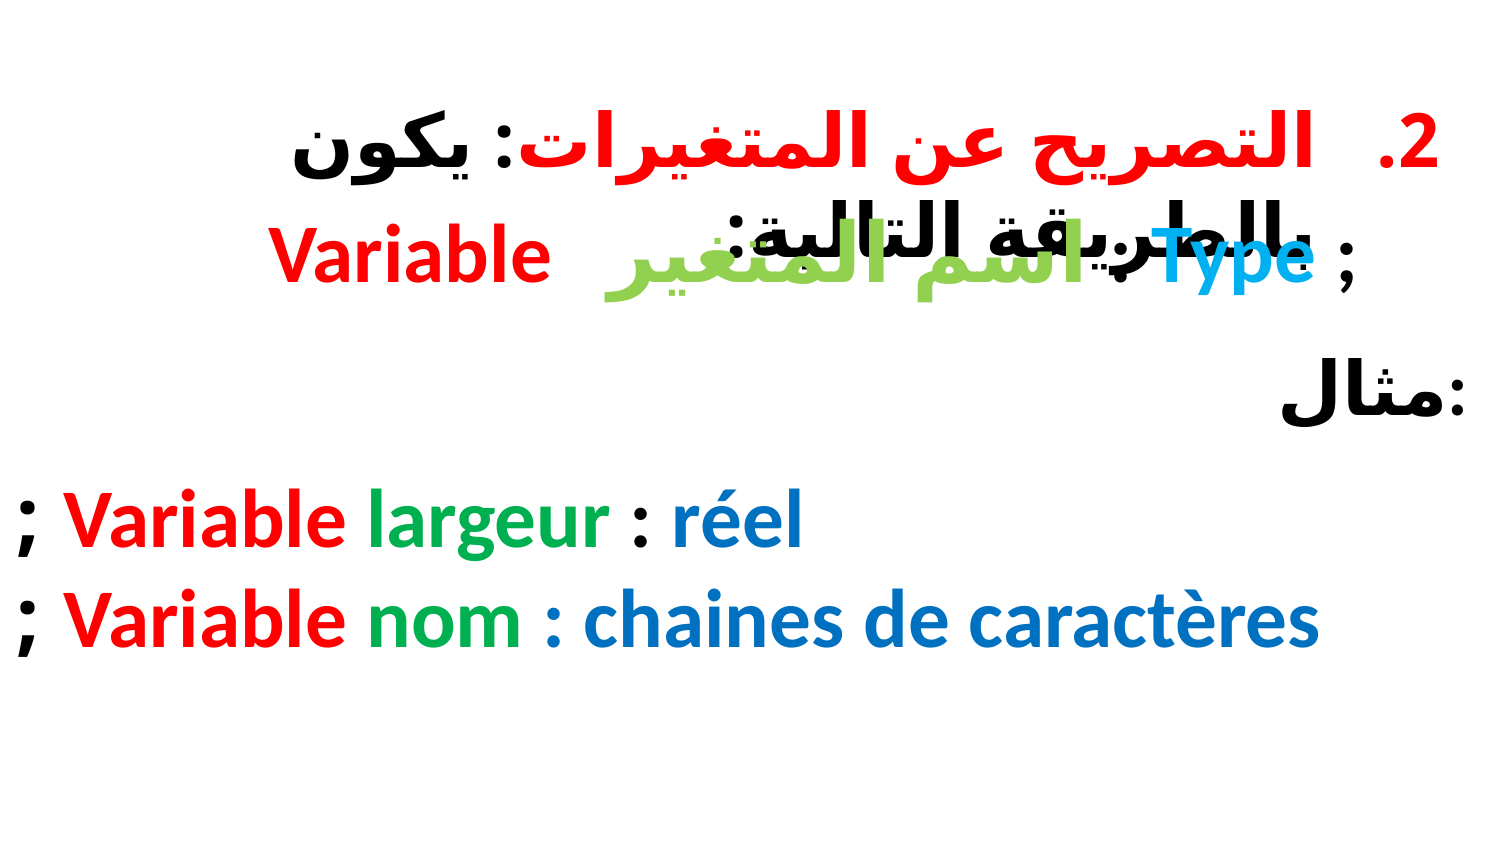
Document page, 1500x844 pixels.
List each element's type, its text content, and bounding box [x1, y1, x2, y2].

text_box التصريح عن المتغيرات: يكون بالطريقة التالية: [135, 85, 1455, 280]
text_box Variable اسم المتغير : Type ; [253, 191, 1373, 307]
text_box مثال: [1262, 333, 1484, 438]
text_box Variable largeur : réel ; Variable nom : chaines de caractères ; [0, 457, 1500, 672]
